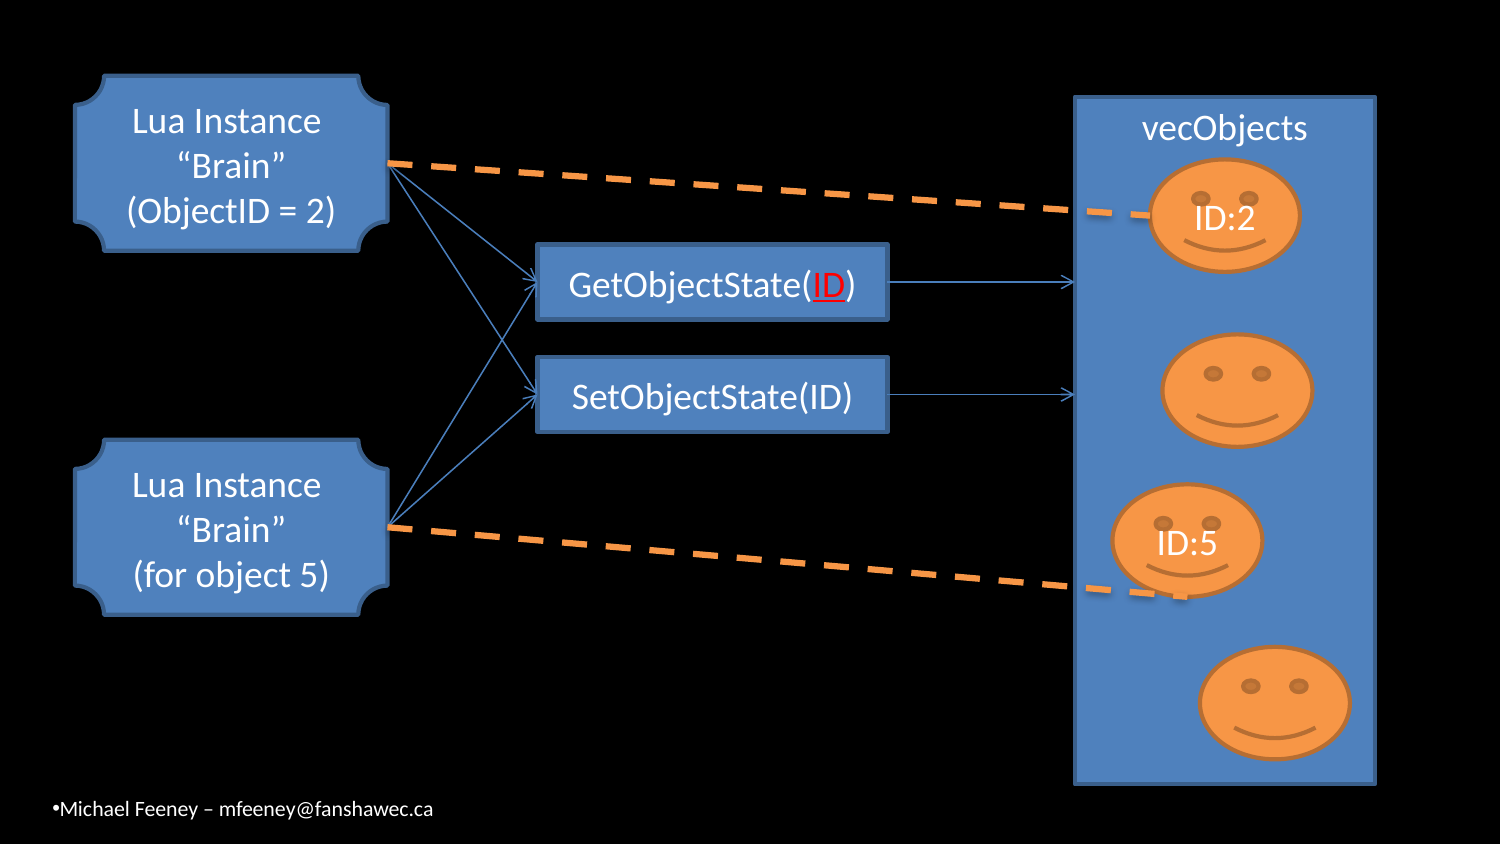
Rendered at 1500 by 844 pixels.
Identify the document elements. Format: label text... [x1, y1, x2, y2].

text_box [387, 163, 1173, 177]
text_box Lua Instance “Brain” (for object 5) [72, 437, 390, 617]
text_box ID:2 [1148, 157, 1303, 274]
text_box ID:5 [1110, 482, 1265, 599]
text_box [1197, 644, 1353, 762]
text_box Lua Instance “Brain” (ObjectID = 2) [72, 73, 390, 253]
text_box SetObjectState(ID) [542, 355, 890, 434]
text_box vecObjects [1073, 95, 1377, 786]
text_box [387, 182, 538, 281]
text_box [1160, 332, 1315, 449]
text_box GetObjectState(ID) [542, 242, 890, 322]
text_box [387, 281, 538, 394]
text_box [387, 526, 1113, 541]
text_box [387, 394, 538, 526]
